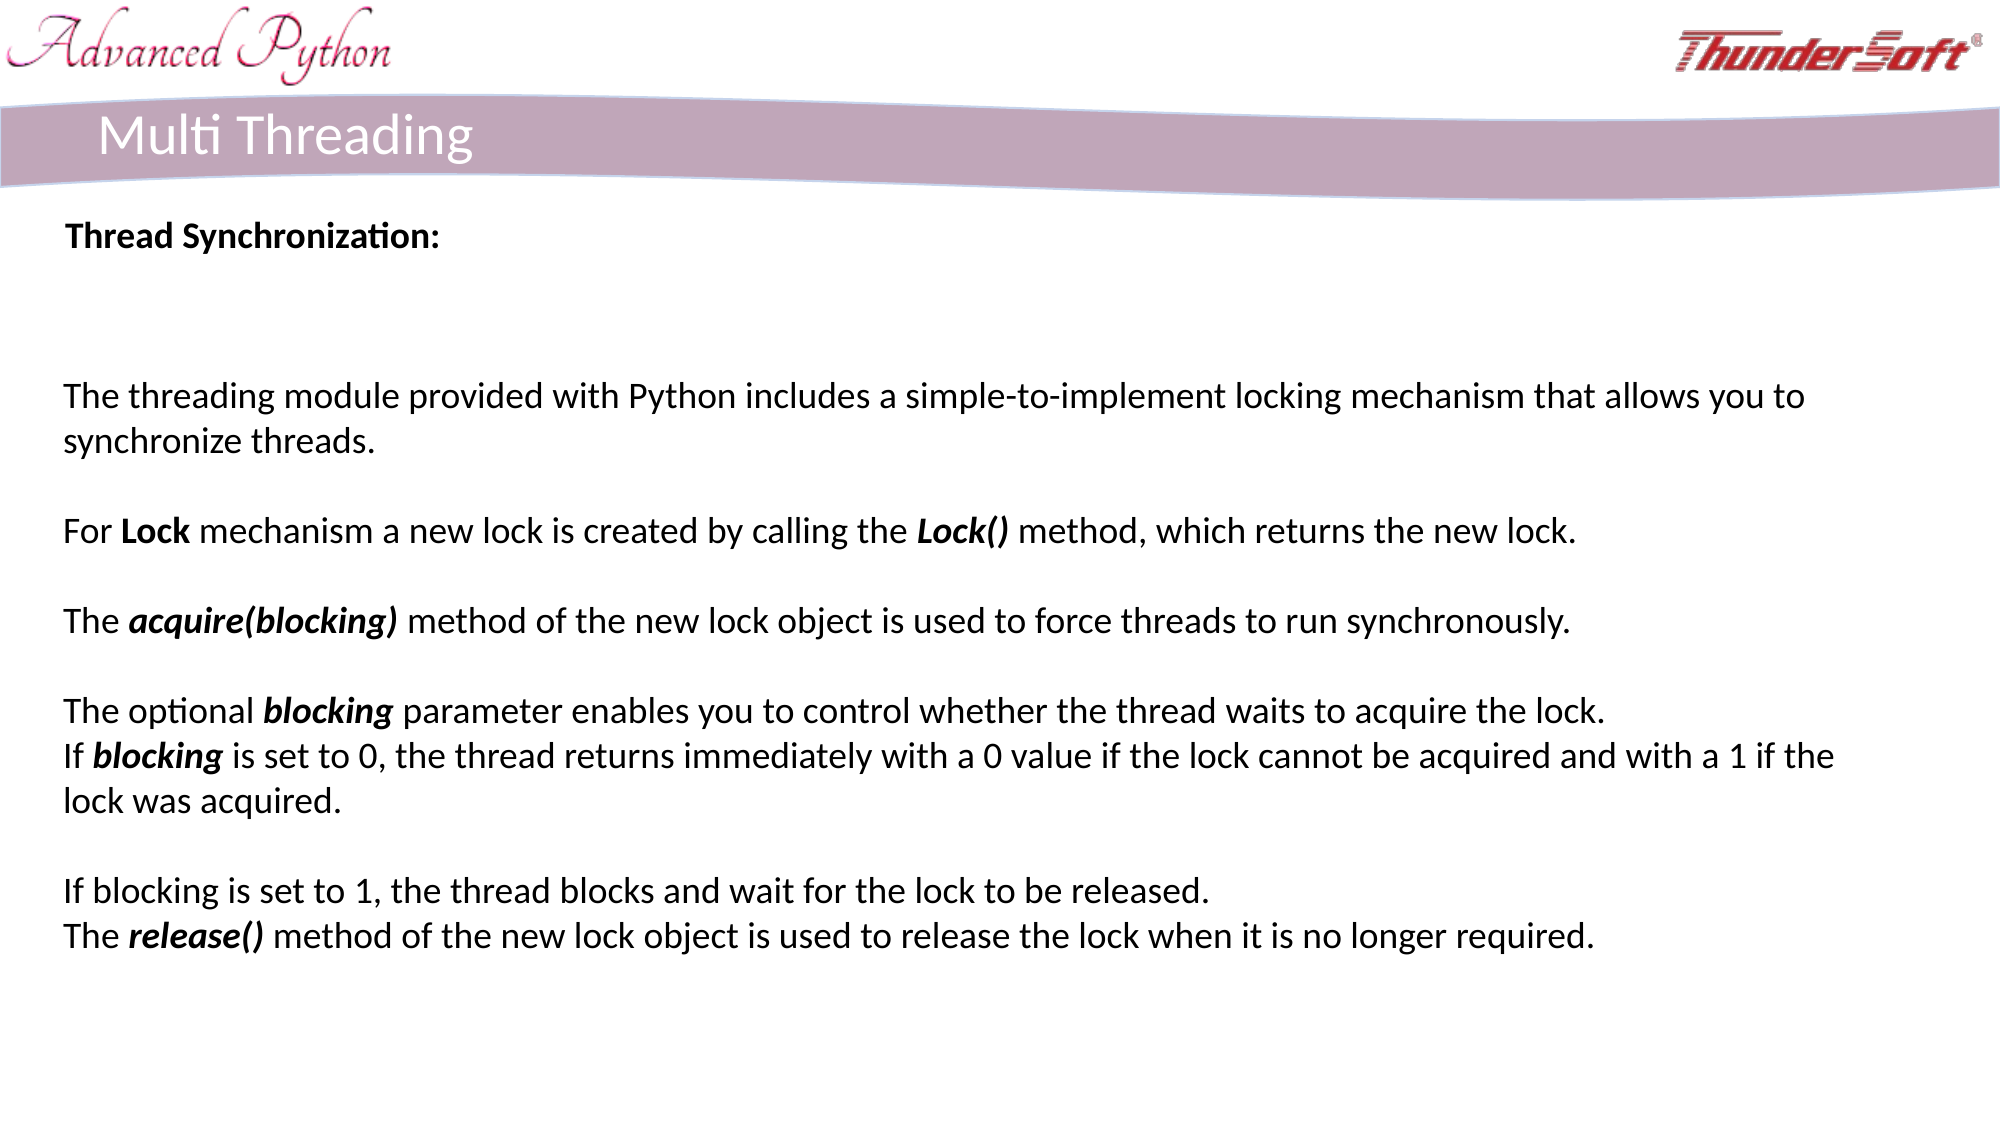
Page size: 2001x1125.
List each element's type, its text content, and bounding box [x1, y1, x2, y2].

text_box Thread Synchronization: [50, 203, 456, 309]
text_box The threading module provided with Python includes a simple-to-implement locking mechanism that allows you to synchronize threads. For Lock mechanism a new lock is created by calling the Lock() method, which returns the new lock. The acquire(blocking) method of the new lock object is used to force threads to run synchronously. The optional blocking parameter enables you to control whether the thread waits to acquire the lock. If blocking is set to 0, the thread returns immediately with a 0 value if the lock cannot be acquired and with a 1 if the lock was acquired. If blocking is set to 1, the thread blocks and wait for the lock to be released. The release() method of the new lock object is used to release the lock when it is no longer required. [48, 364, 1919, 964]
text_box Multi Threading [82, 89, 489, 174]
text_box [0, 93, 2000, 201]
picture [1670, 18, 2000, 91]
picture [0, 0, 400, 89]
